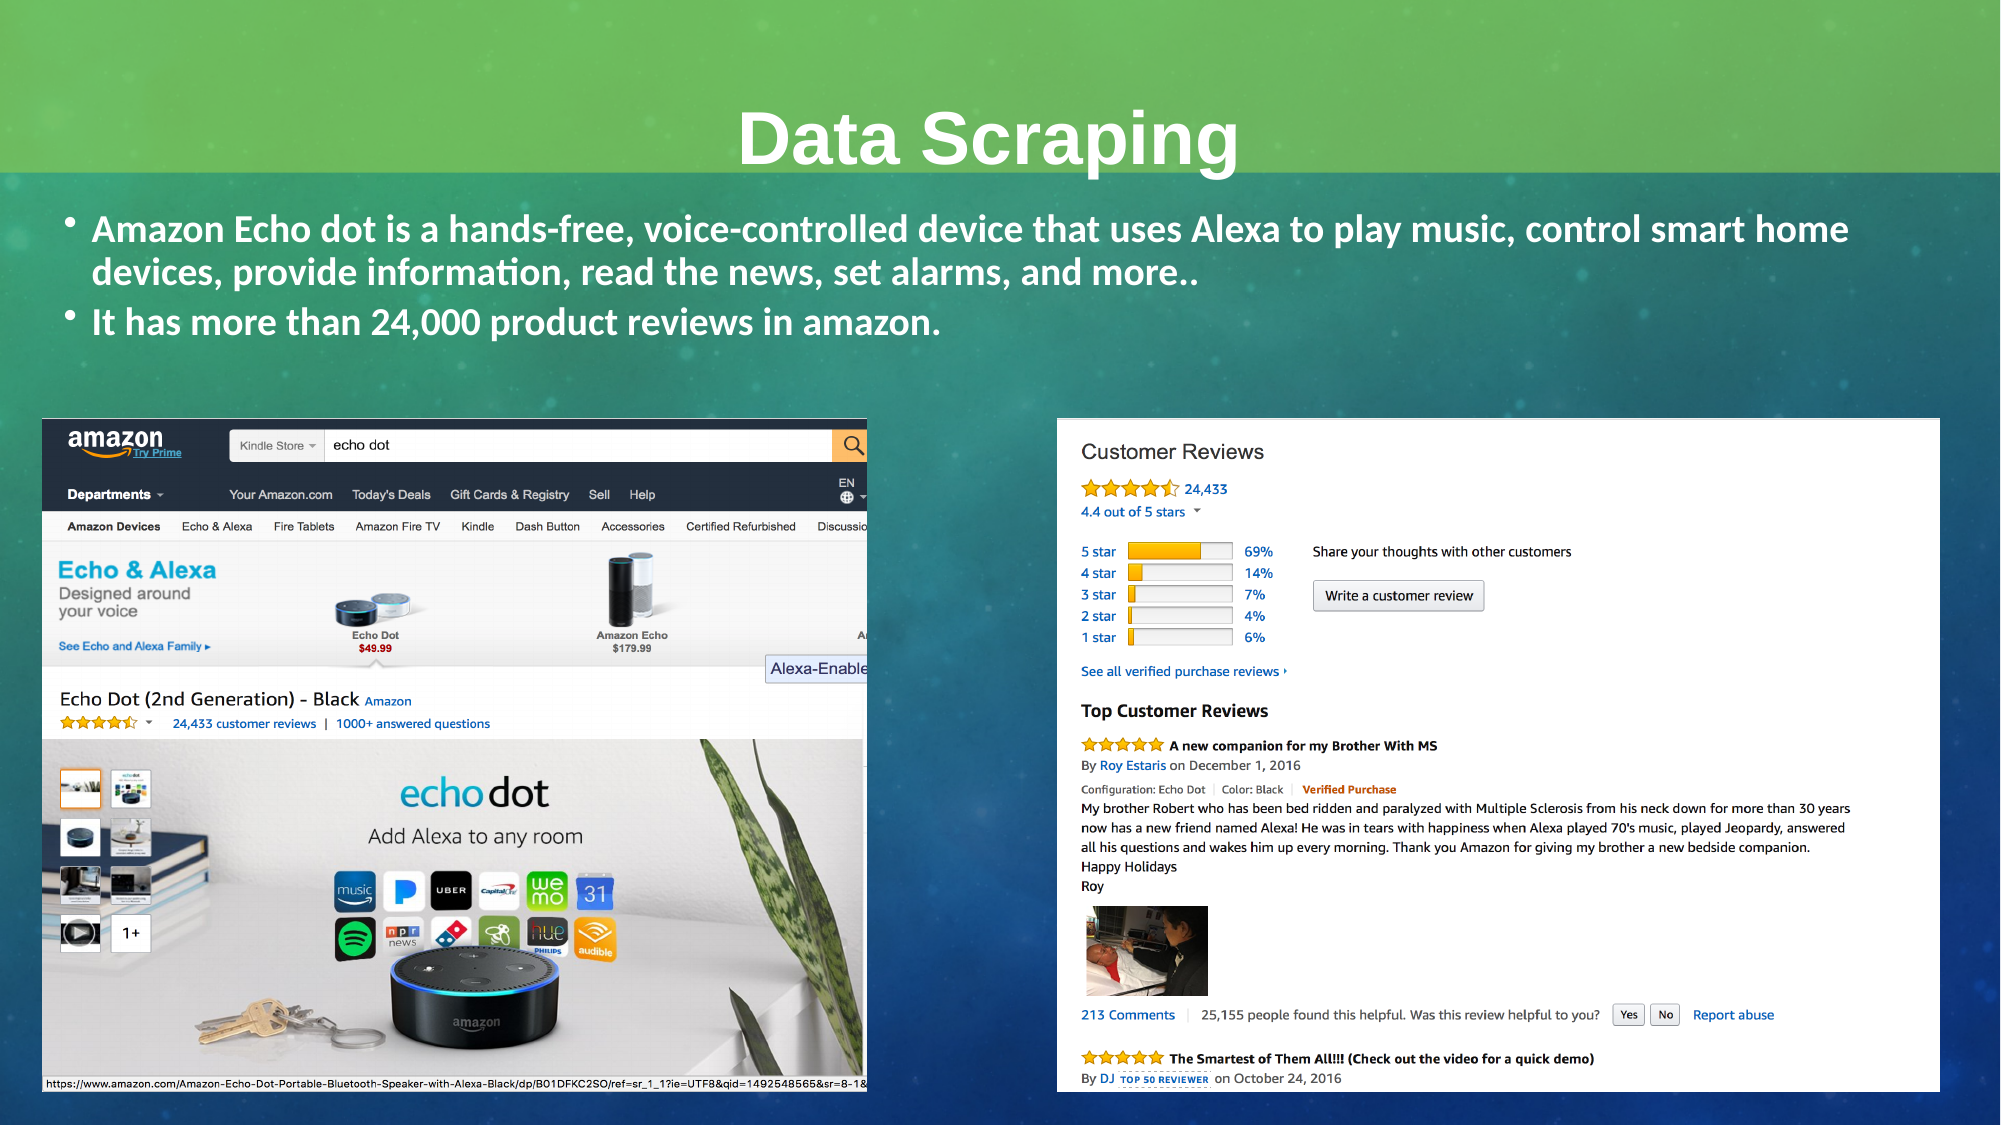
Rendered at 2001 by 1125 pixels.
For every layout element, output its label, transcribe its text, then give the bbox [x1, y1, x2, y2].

title Data Scraping [0, 0, 2000, 173]
picture [0, 0, 2001, 1125]
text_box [0, 202, 1976, 894]
